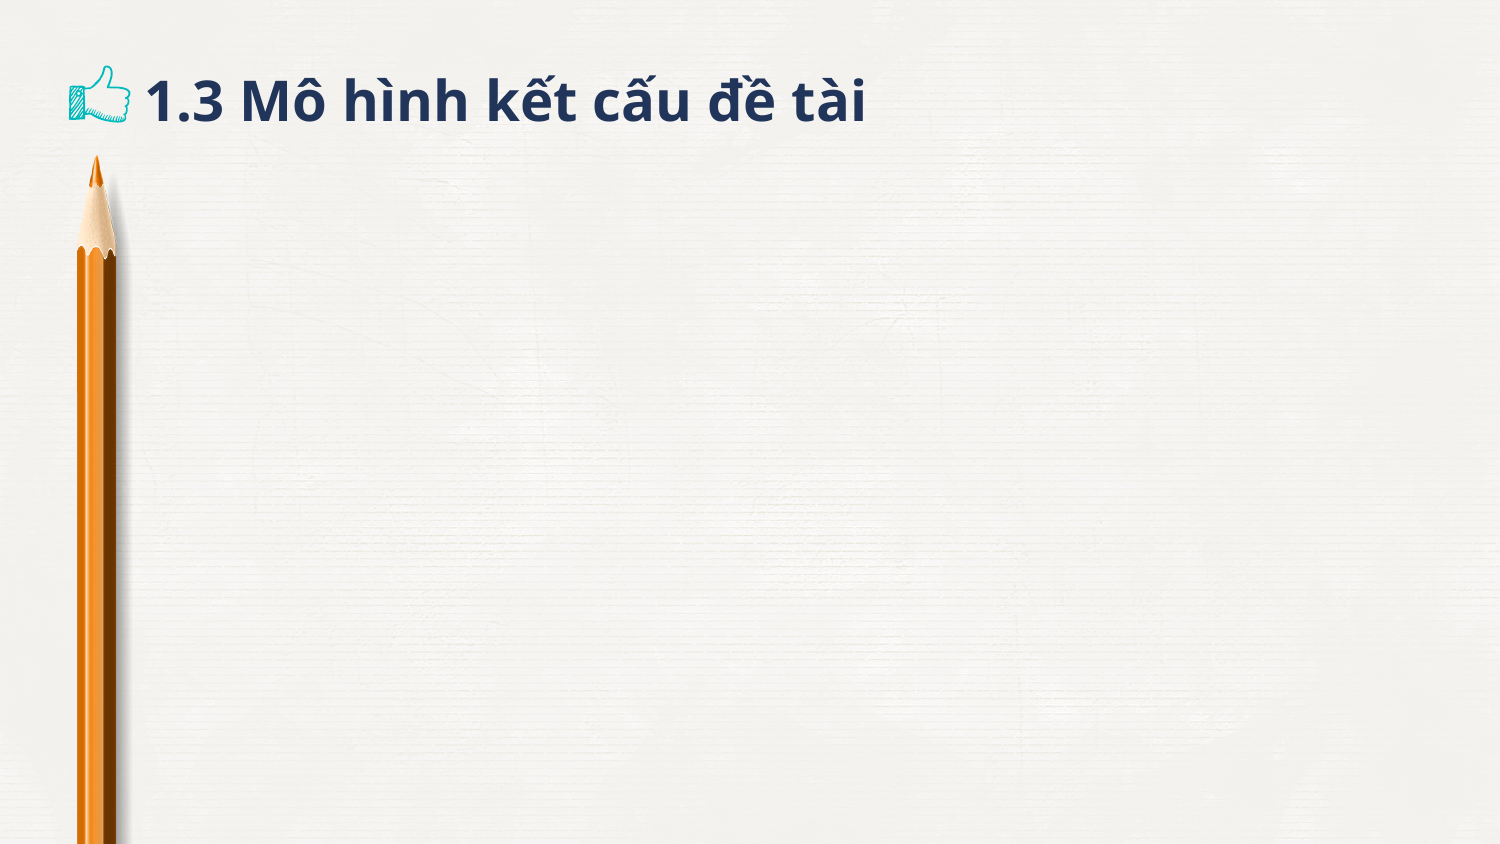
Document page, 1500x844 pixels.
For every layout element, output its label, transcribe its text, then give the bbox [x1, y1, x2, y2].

picture [0, 0, 1500, 844]
text_box 1.3 Mô hình kết cấu đề tài [144, 54, 1500, 134]
text_box [68, 65, 131, 123]
